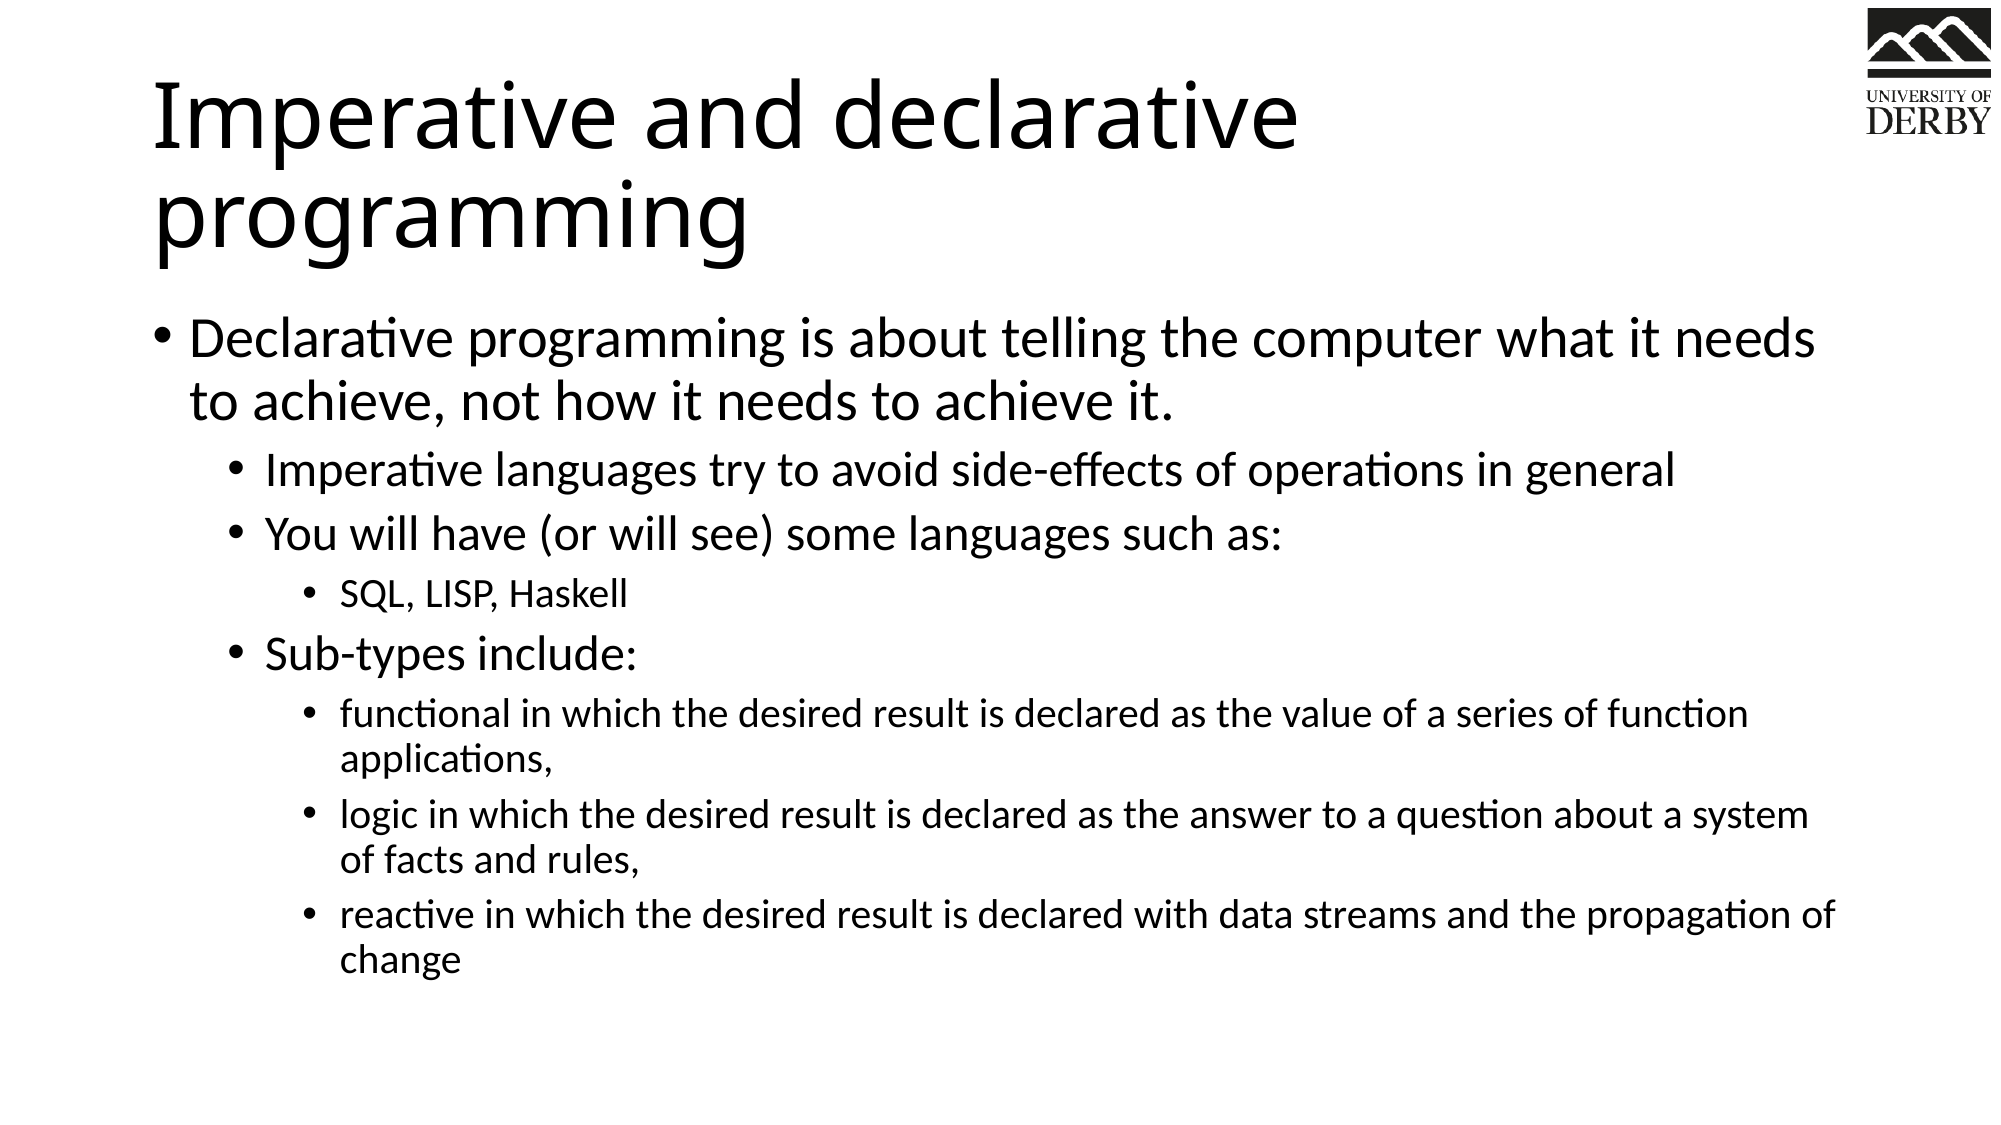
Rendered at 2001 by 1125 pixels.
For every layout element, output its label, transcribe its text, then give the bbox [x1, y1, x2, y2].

title Imperative and declarative programming [137, 59, 1863, 278]
list Declarative programming is about telling the computer what it needs to achieve, not how it needs to achieve it. Imperative languages try to avoid side-effects of operations in general You will have (or will see) some languages such as: SQL, LISP, Haskell Sub-types include: functional in which the desired result is declared as the value of a series of function applications, logic in which the desired result is declared as the answer to a question about a system of facts and rules, reactive in which the desired result is declared with data streams and the propagation of change [137, 299, 1863, 1014]
picture [1866, 8, 1991, 134]
